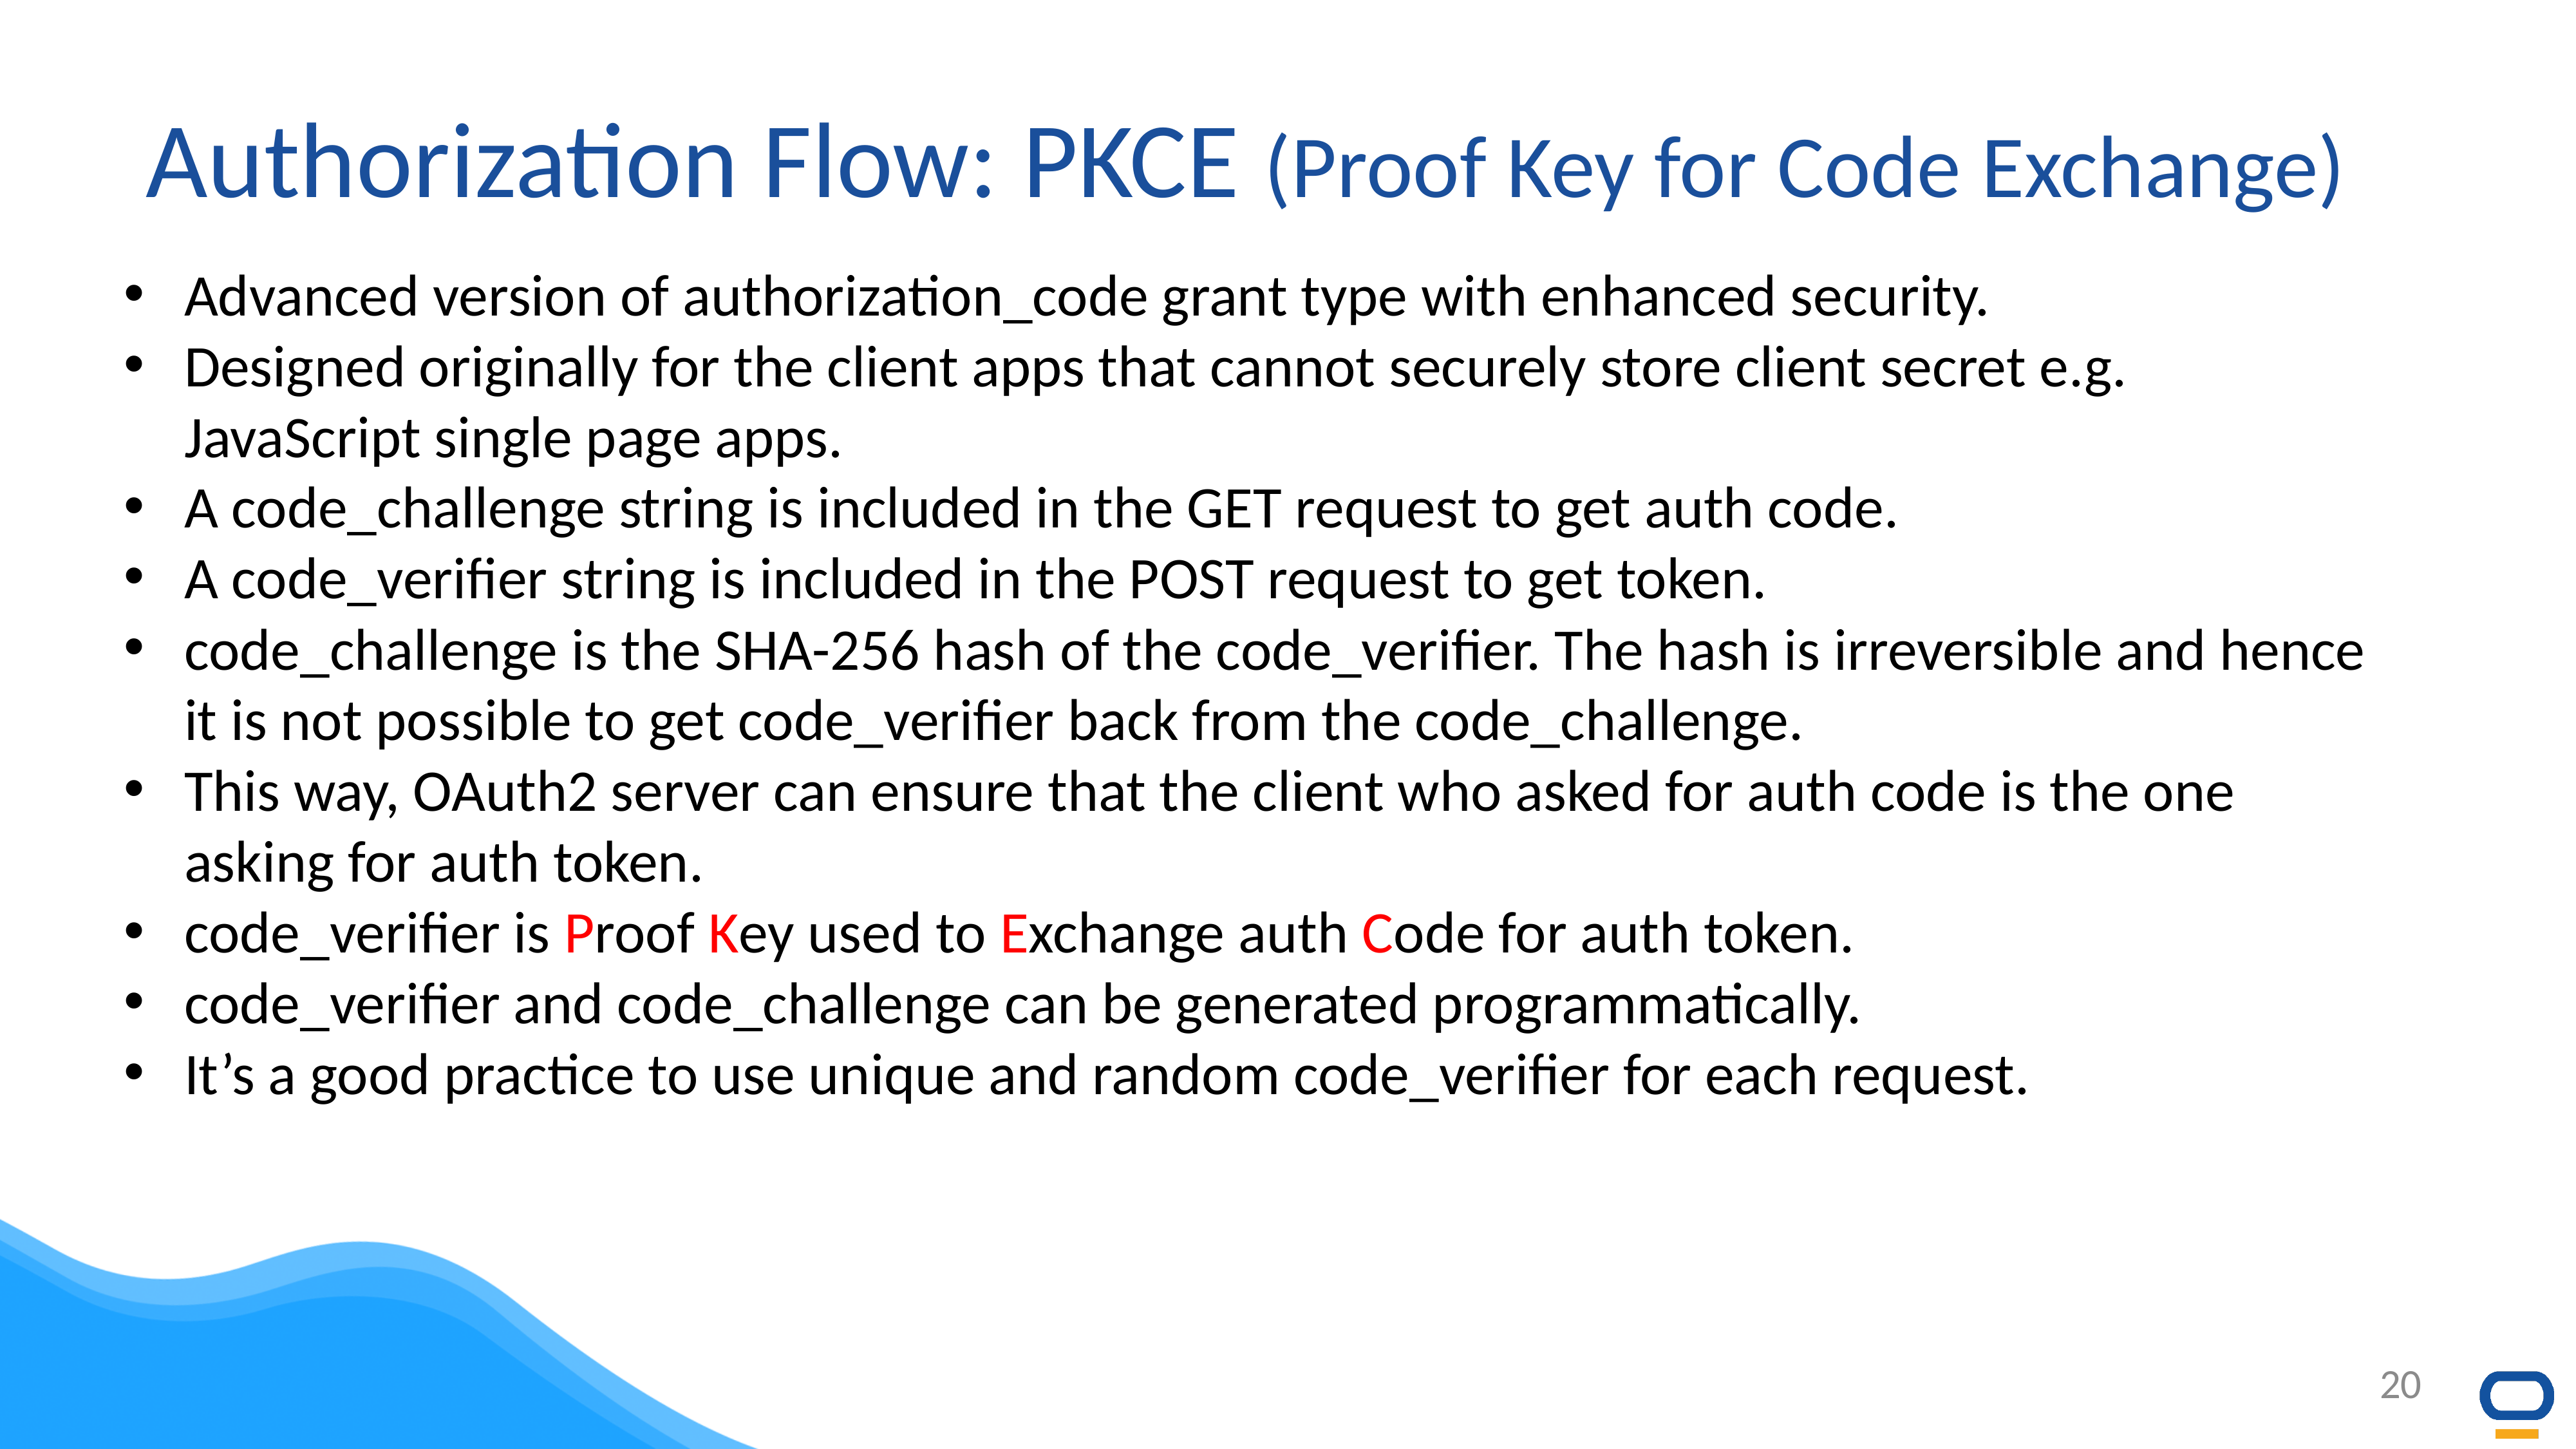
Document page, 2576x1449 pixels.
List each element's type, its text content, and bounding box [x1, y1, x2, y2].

text_box Authorization Flow: PKCE (Proof Key for Code Exchange) [77, 85, 2414, 224]
picture [0, 1190, 805, 1449]
picture [2475, 1365, 2558, 1443]
text_box Advanced version of authorization_code grant type with enhanced security. Designed originally for the client apps that cannot securely store client secret e.g. JavaScript single page apps. A code_challenge string is included in the GET request to get auth code. A code_verifier string is included in the POST request to get token. code_challenge is the SHA-256 hash of the code_verifier. The hash is irreversible and hence it is not possible to get code_verifier back from the code_challenge. This way, OAuth2 server can ensure that the client who asked for auth code is the one asking for auth token. code_verifier is Proof Key used to Exchange auth Code for auth token. code_verifier and code_challenge can be generated programmatically. It’s a good practice to use unique and random code_verifier for each request. [114, 252, 2380, 1112]
slide_number 20 [1846, 1343, 2447, 1421]
